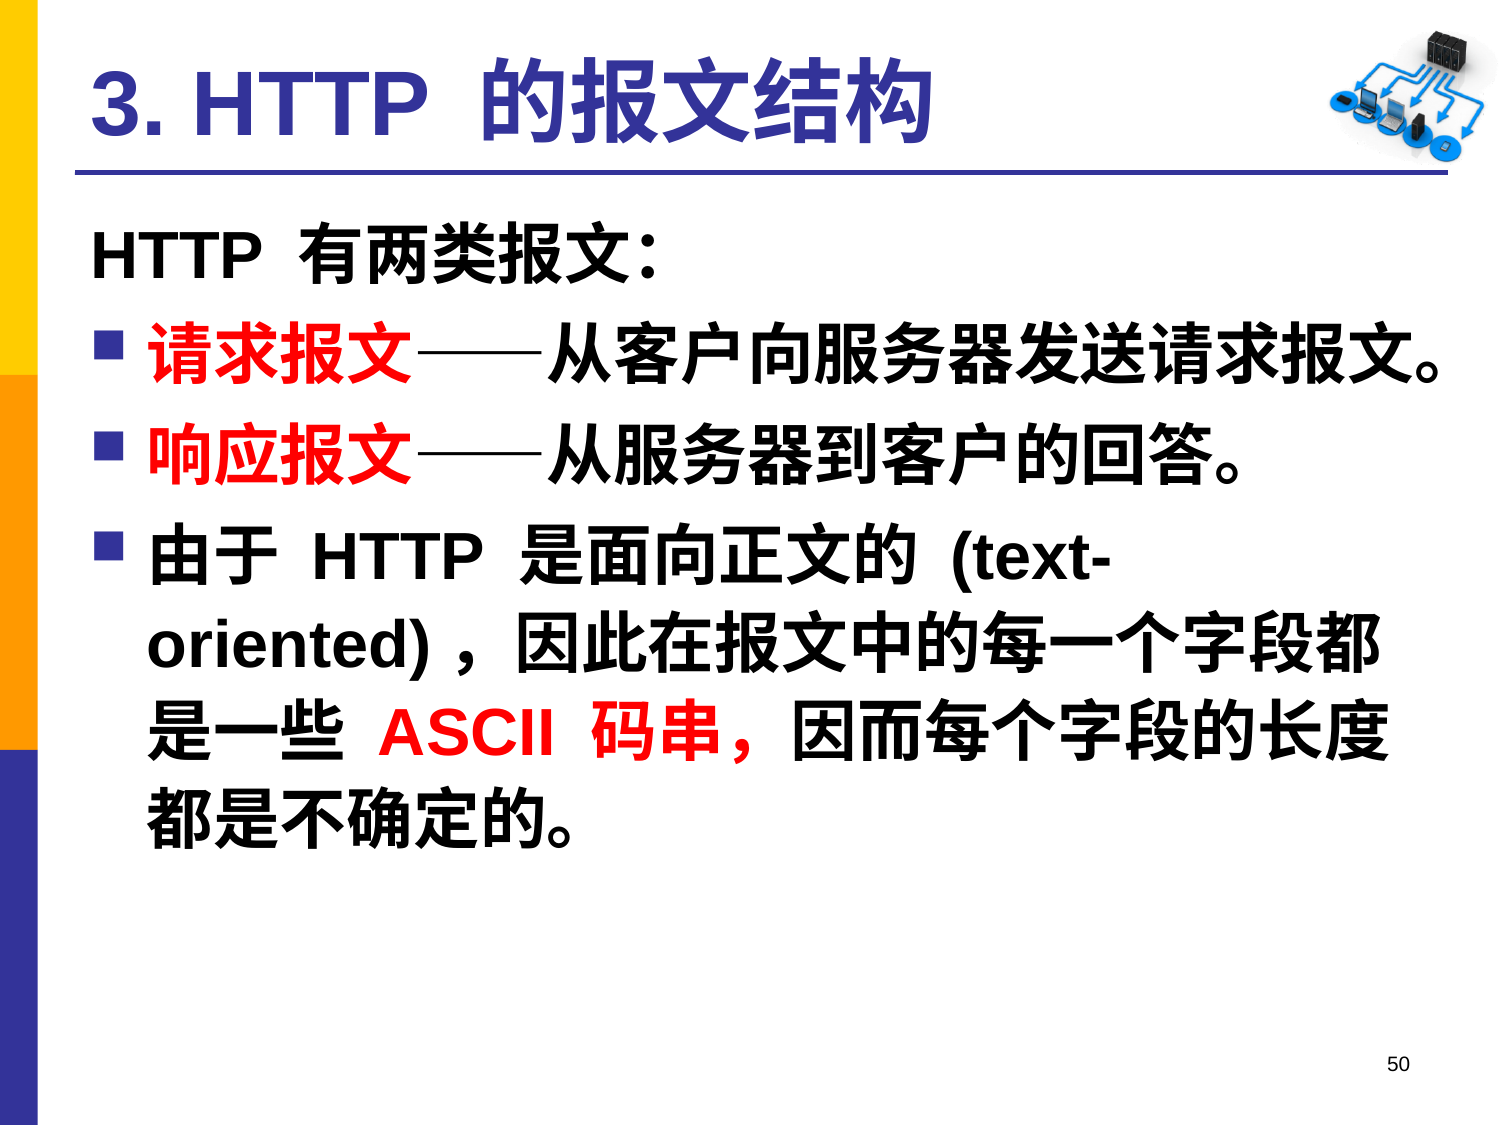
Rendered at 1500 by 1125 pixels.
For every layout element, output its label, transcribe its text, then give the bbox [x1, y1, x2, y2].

picture [1327, 30, 1499, 165]
title 3. HTTP 的报文结构 [75, 30, 1448, 161]
list HTTP 有两类报文： 请求报文——从客户向服务器发送请求报文。 响应报文——从服务器到客户的回答。 由于 HTTP 是面向正文的 (text-oriented)，因此在报文中的每一个字段都是一些 ASCII 码串，因而每个字段的长度都是不确定的。 [75, 196, 1448, 1006]
slide_number 50 [1074, 1042, 1425, 1118]
